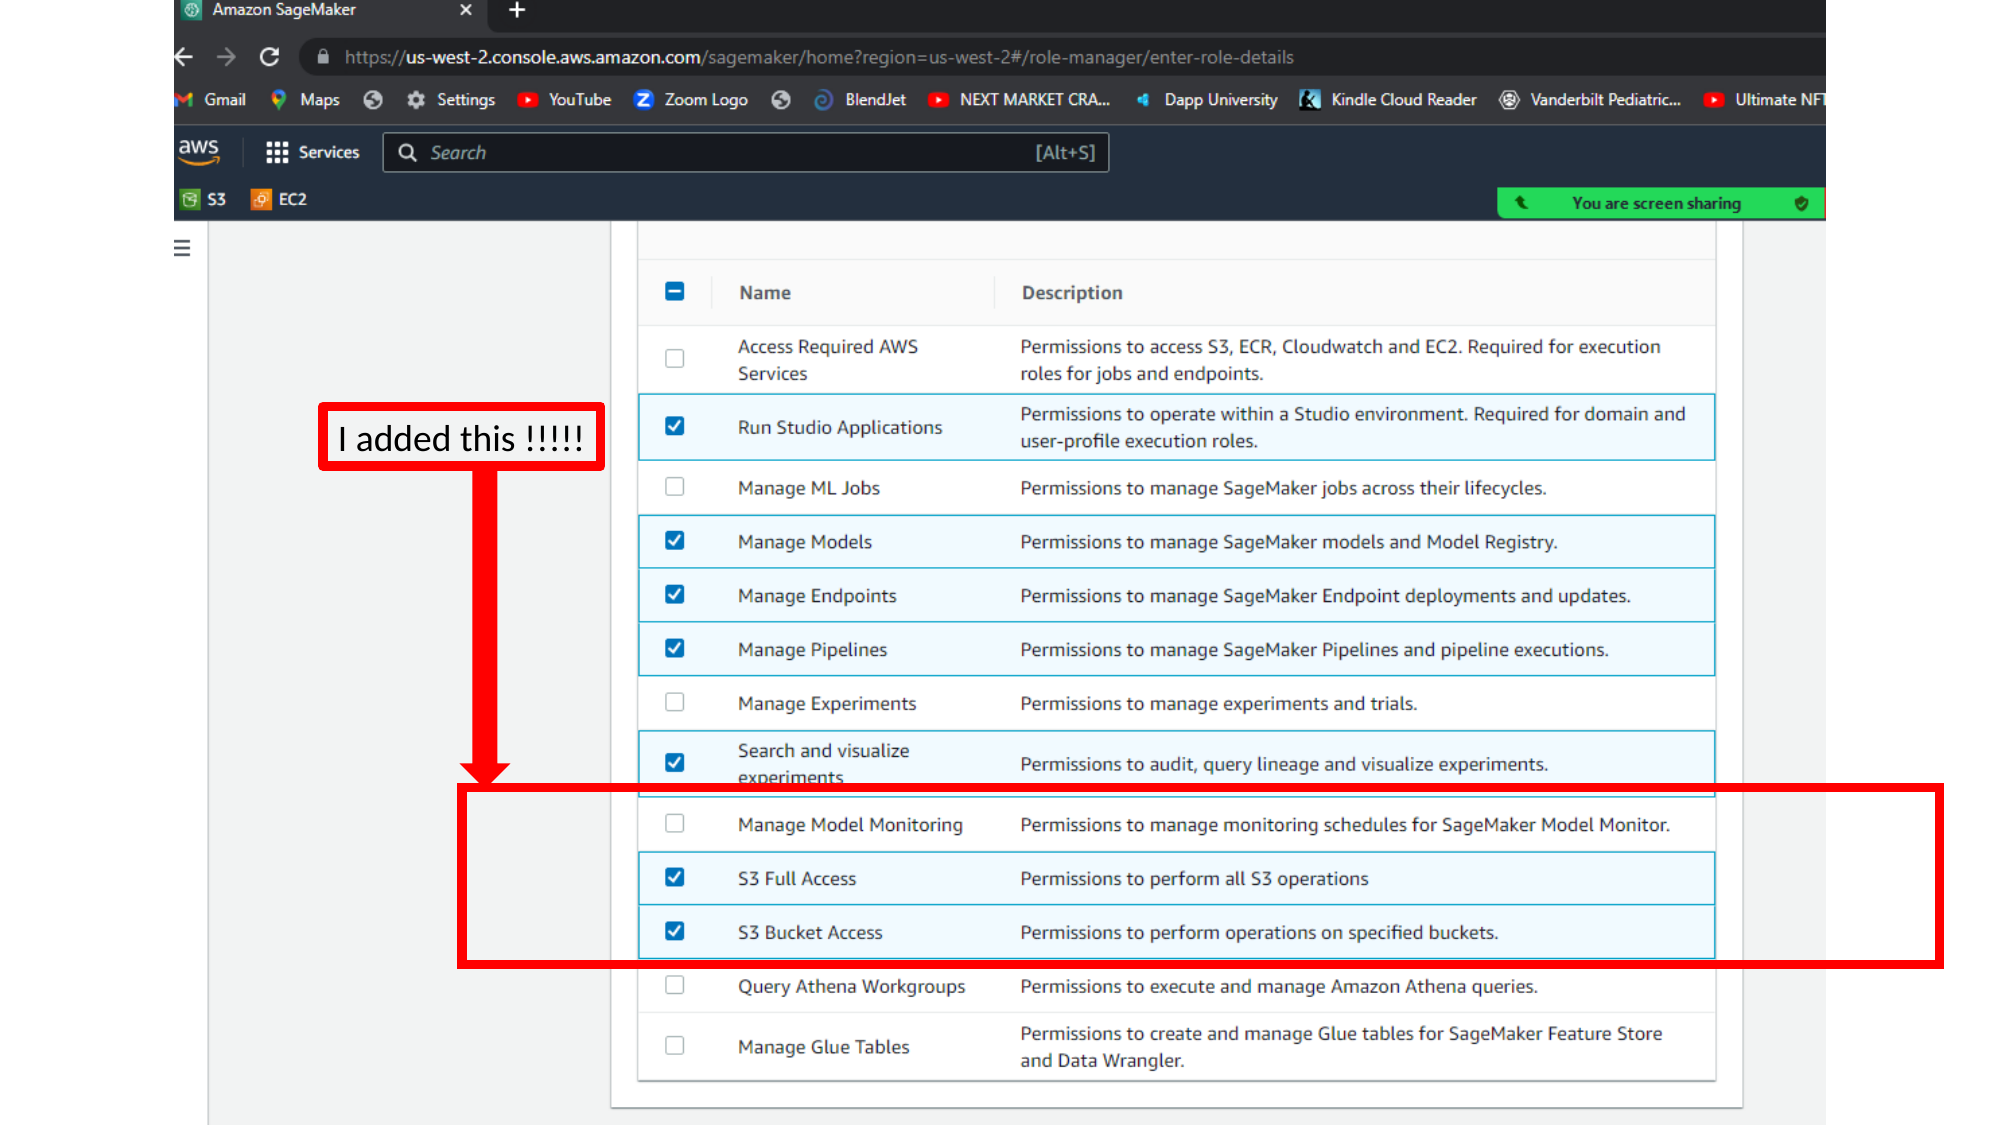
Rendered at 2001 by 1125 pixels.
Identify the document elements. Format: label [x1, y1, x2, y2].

text_box [1826, 786, 1941, 966]
picture [174, 0, 1826, 1125]
